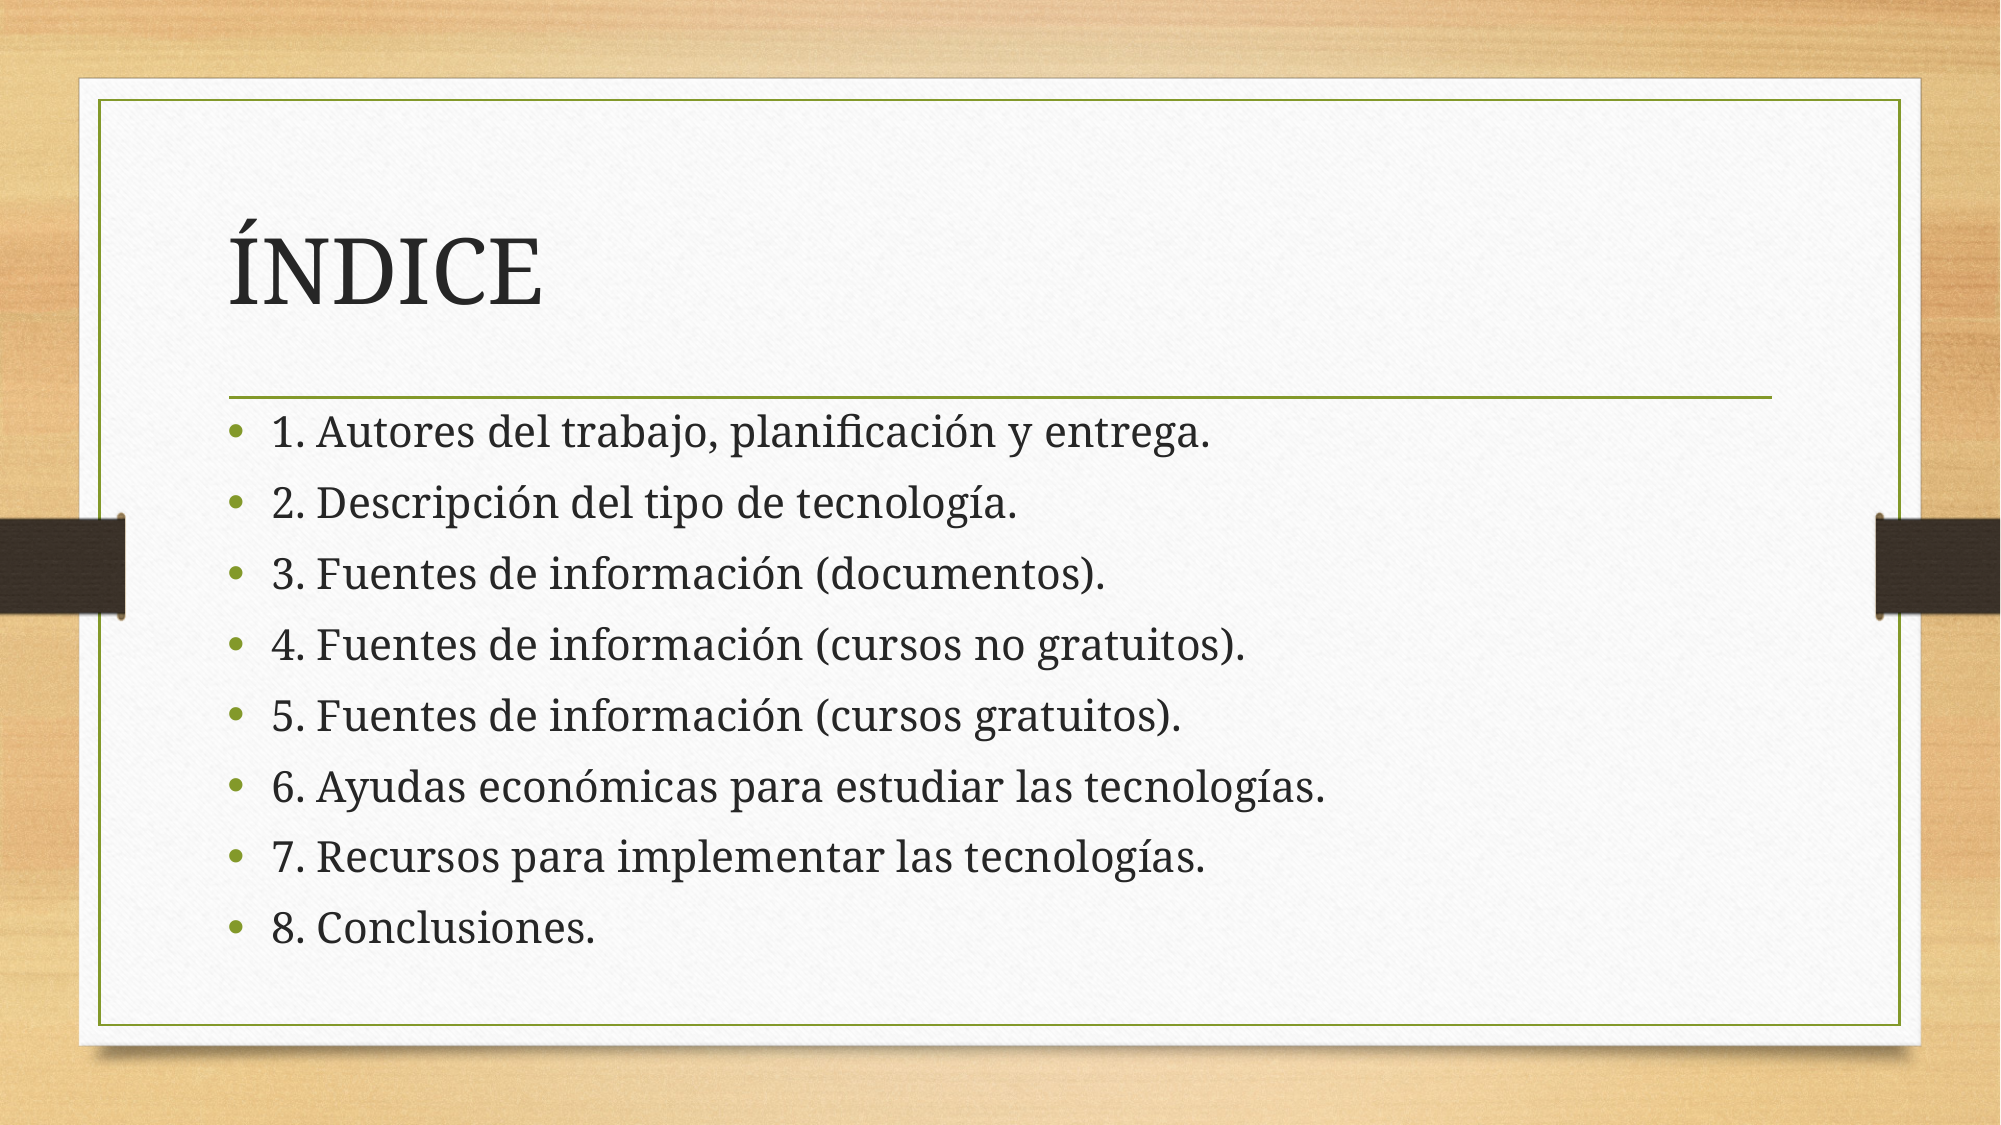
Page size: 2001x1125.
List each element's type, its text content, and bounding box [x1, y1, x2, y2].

picture [0, 0, 2001, 1125]
title ÍNDICE [212, 161, 1788, 375]
list 1. Autores del trabajo, planificación y entrega. 2. Descripción del tipo de tecnología. 3. Fuentes de información (documentos). 4. Fuentes de información (cursos no gratuitos). 5. Fuentes de información (cursos gratuitos). 6. Ayudas económicas para estudiar las tecnologías. 7. Recursos para implementar las tecnologías. 8. Conclusiones. [212, 397, 1788, 964]
